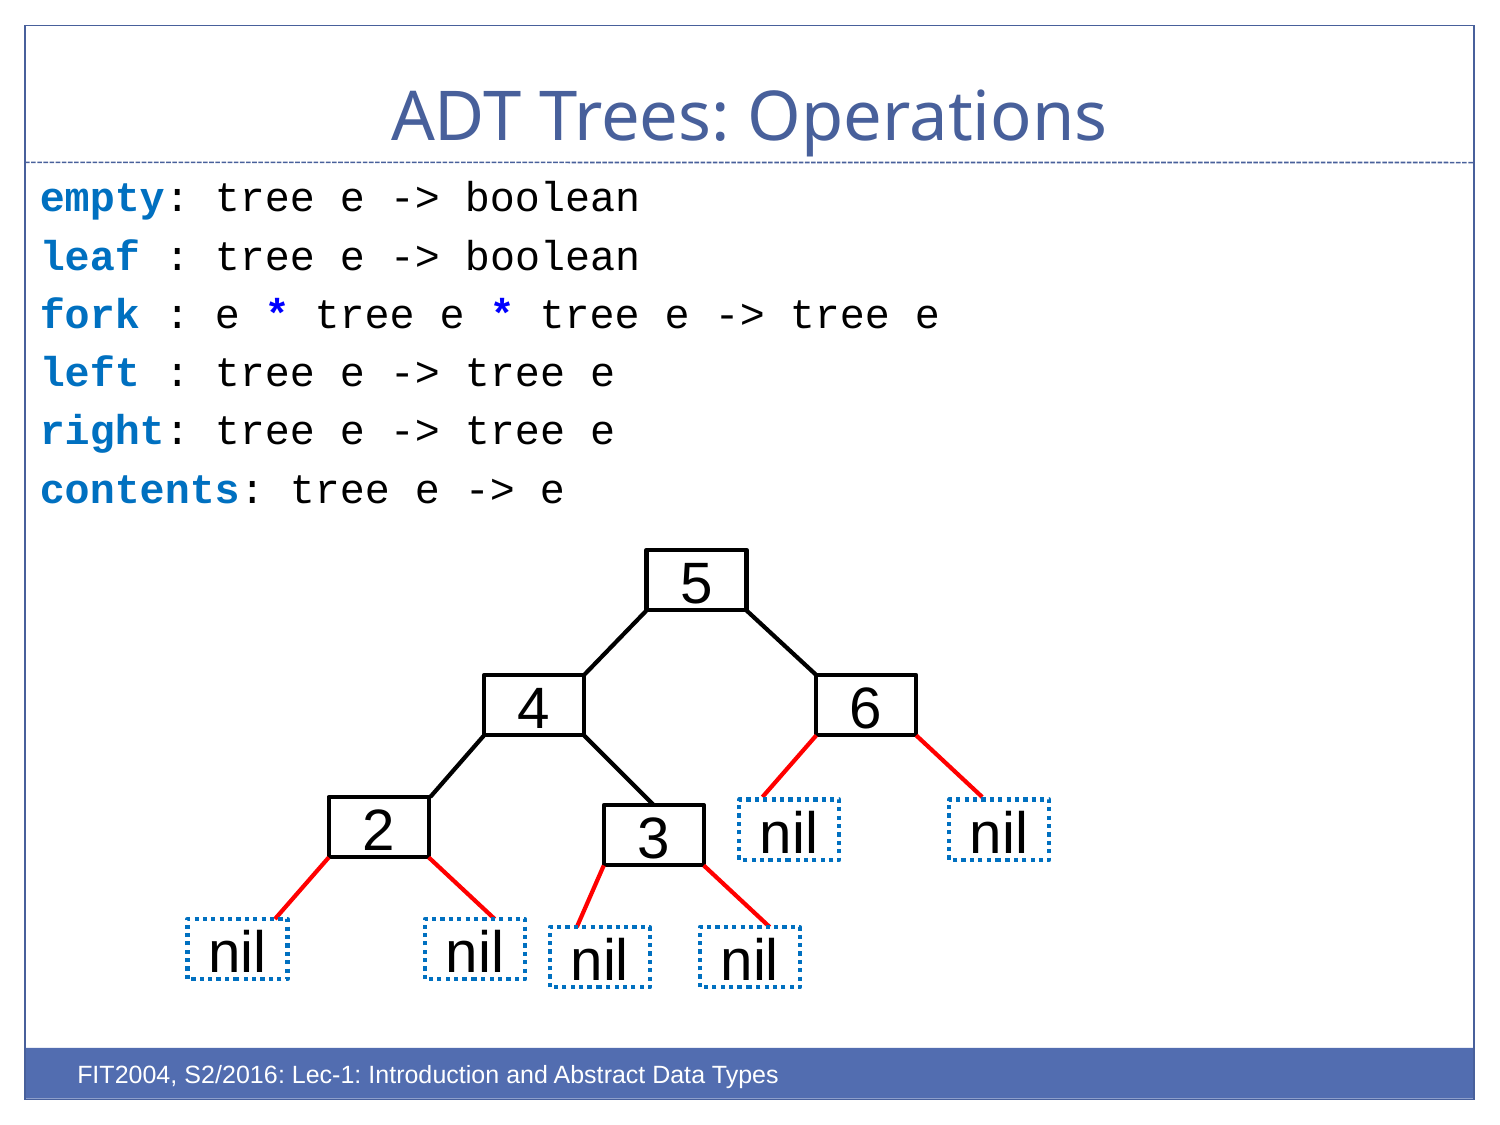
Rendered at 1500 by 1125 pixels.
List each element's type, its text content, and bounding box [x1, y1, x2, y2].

text_box nil [187, 918, 288, 980]
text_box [430, 735, 485, 798]
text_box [746, 610, 817, 676]
text_box 6 [815, 674, 917, 736]
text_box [762, 735, 817, 798]
title ADT Trees: Operations [49, 37, 1450, 162]
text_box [428, 857, 495, 920]
text_box 3 [603, 804, 705, 866]
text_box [274, 857, 330, 920]
text_box 5 [646, 549, 747, 611]
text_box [576, 865, 604, 928]
list empty: tree e -> boolean leaf : tree e -> boolean fork : e * tree e * tree e -> tree e left : tree e -> tree e right: tree e -> tree e contents: tree e -> e [24, 162, 1500, 375]
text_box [703, 865, 770, 928]
text_box 2 [328, 796, 430, 858]
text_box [583, 610, 647, 676]
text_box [916, 735, 983, 798]
text_box nil [948, 799, 1050, 861]
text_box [583, 735, 655, 806]
footer FIT2004, S2/2016: Lec-1: Introduction and Abstract Data Types [62, 1051, 813, 1112]
text_box 4 [483, 674, 585, 736]
text_box nil [699, 926, 801, 988]
text_box nil [738, 799, 840, 861]
text_box nil [549, 926, 651, 988]
text_box nil [424, 918, 526, 980]
